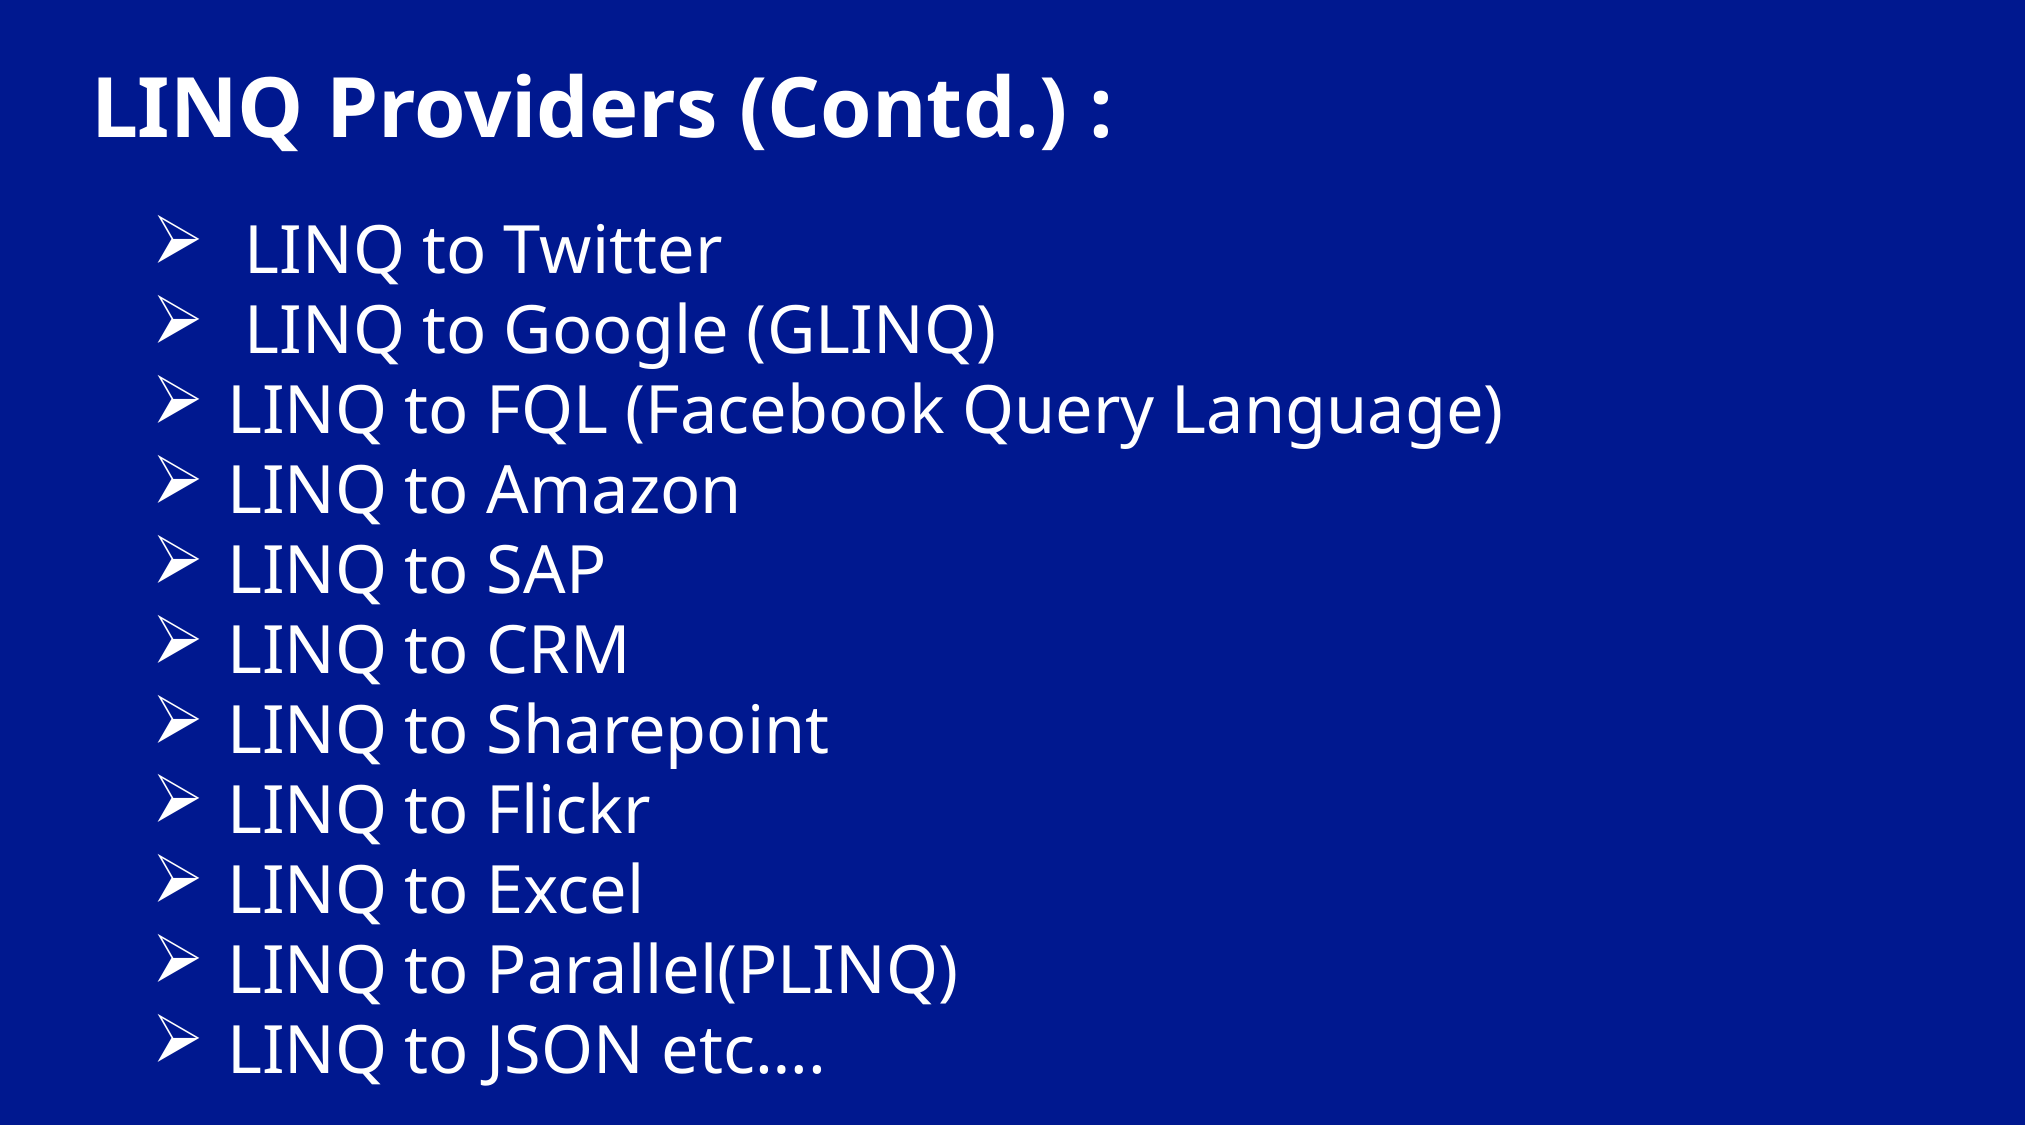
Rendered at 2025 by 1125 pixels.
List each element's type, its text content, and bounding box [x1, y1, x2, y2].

title LINQ Providers (Contd.) : [44, 48, 1981, 195]
text_box LINQ to Twitter LINQ to Google (GLINQ) LINQ to FQL (Facebook Query Language) LINQ to Amazon LINQ to SAP LINQ to CRM LINQ to Sharepoint LINQ to Flickr LINQ to Excel LINQ to Parallel(PLINQ) LINQ to JSON etc…. [137, 199, 1763, 1125]
